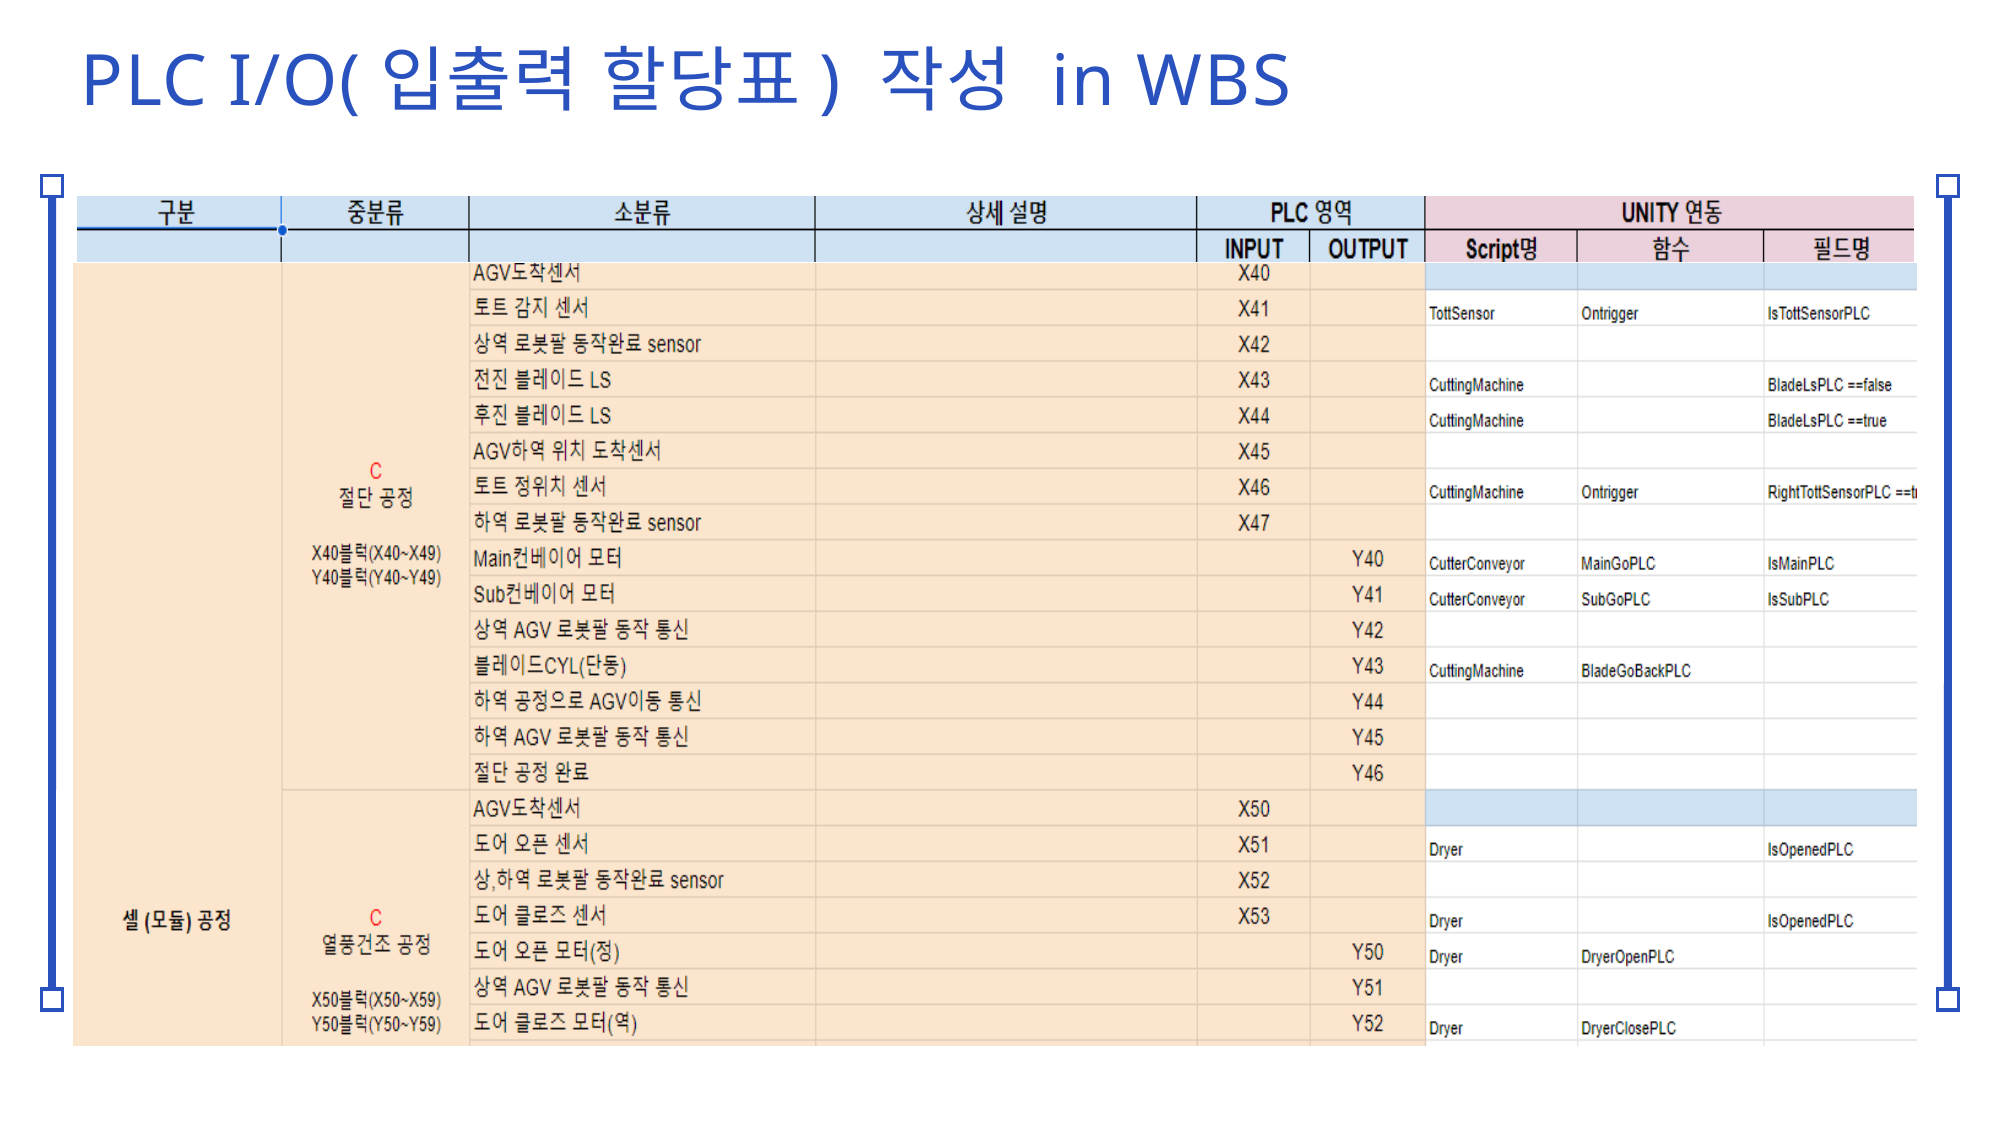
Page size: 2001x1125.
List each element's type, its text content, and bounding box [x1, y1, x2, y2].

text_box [72, 196, 1918, 1046]
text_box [1936, 175, 1959, 198]
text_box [1936, 988, 1959, 1011]
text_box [41, 175, 64, 198]
text_box PLC I/O(입출력 할당표) 작성 in WBS [80, 64, 1470, 120]
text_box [41, 988, 64, 1011]
